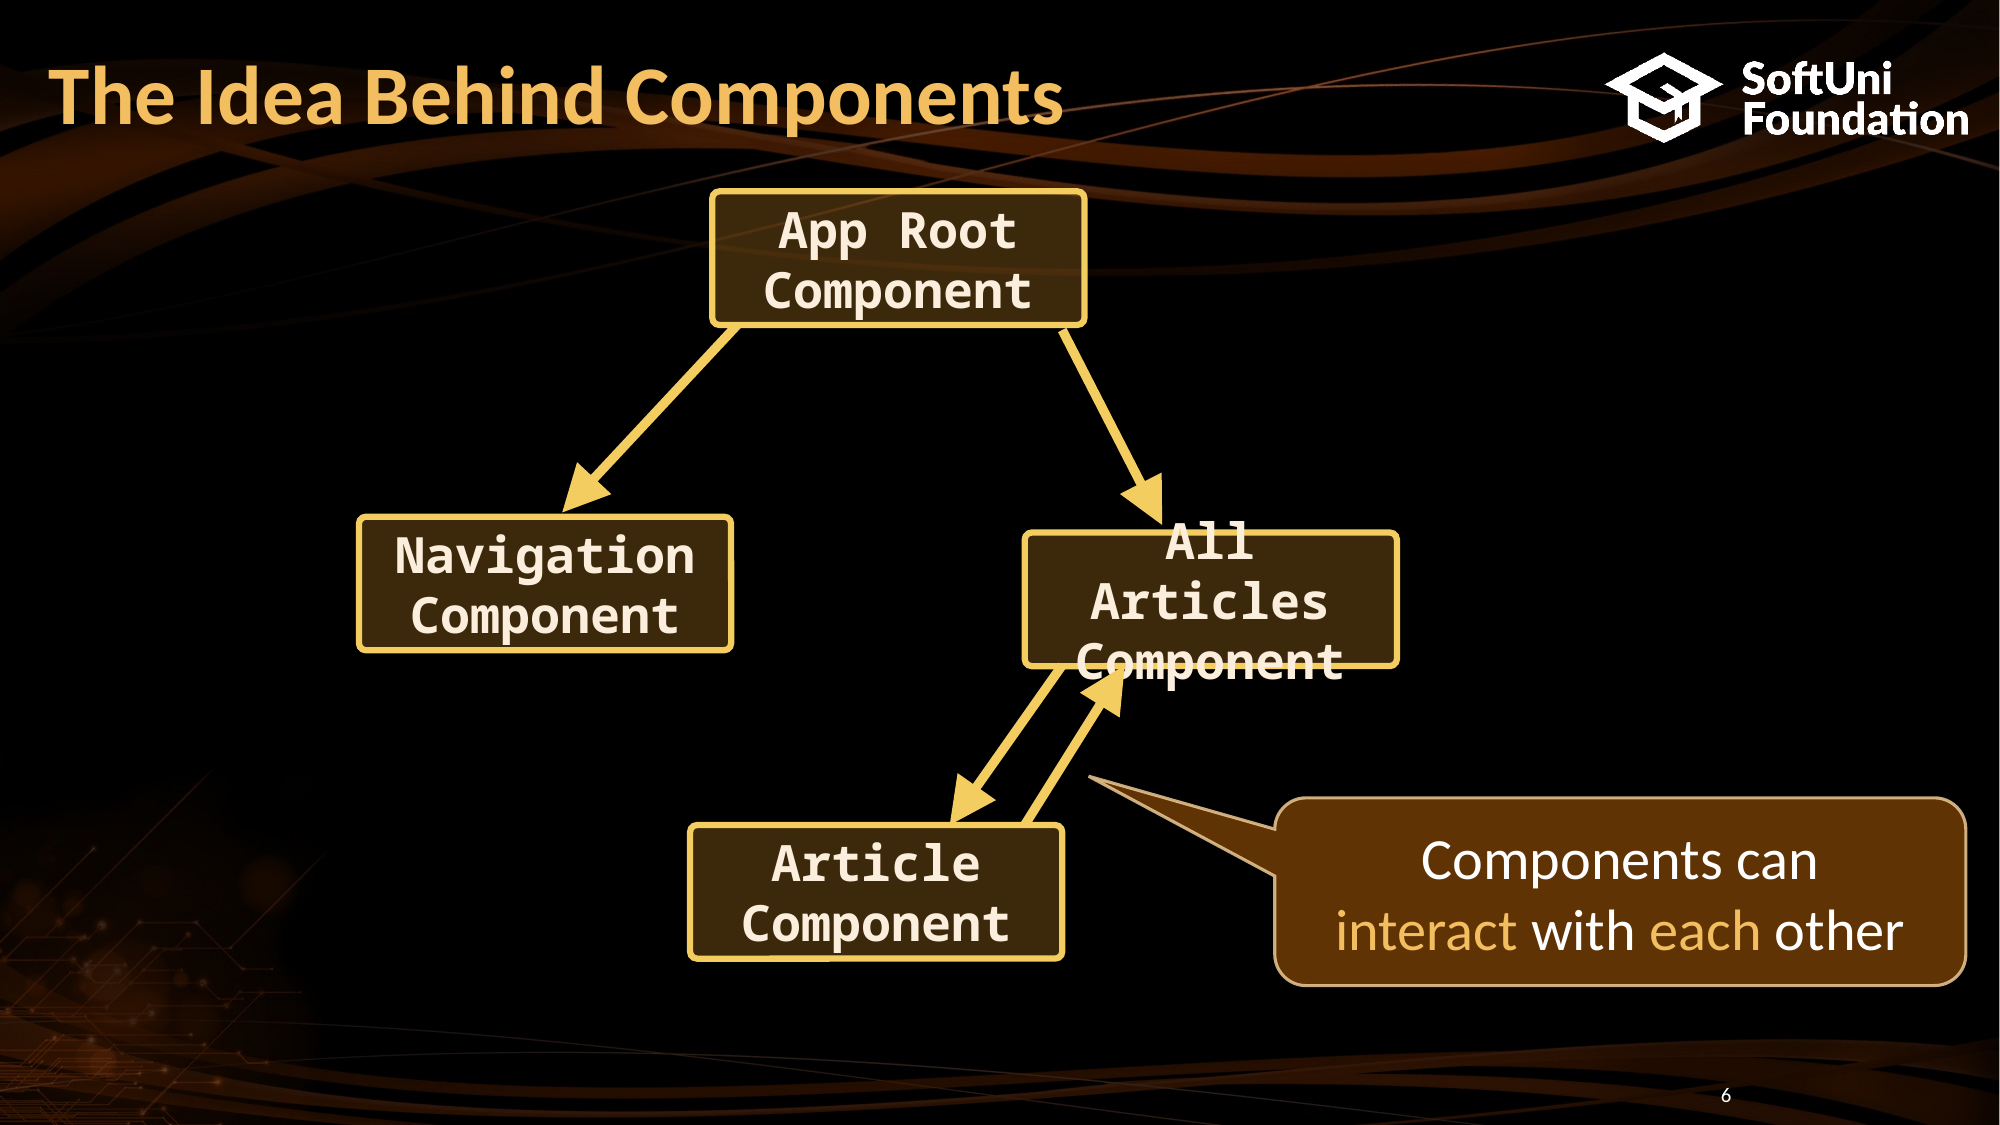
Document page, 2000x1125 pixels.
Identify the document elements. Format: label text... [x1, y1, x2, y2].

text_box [1024, 665, 1125, 825]
slide_number 6 [1662, 1074, 1738, 1113]
text_box App Root Component [711, 190, 1086, 327]
title The Idea Behind Components [30, 6, 1602, 189]
picture [0, 0, 2000, 1125]
text_box Navigation Component [357, 515, 733, 652]
text_box Article Component [689, 823, 1064, 960]
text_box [949, 665, 1024, 825]
text_box All Articles Component [1023, 531, 1398, 668]
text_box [1062, 329, 1163, 525]
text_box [562, 324, 738, 513]
text_box Components can interact with each other [1125, 785, 1967, 987]
